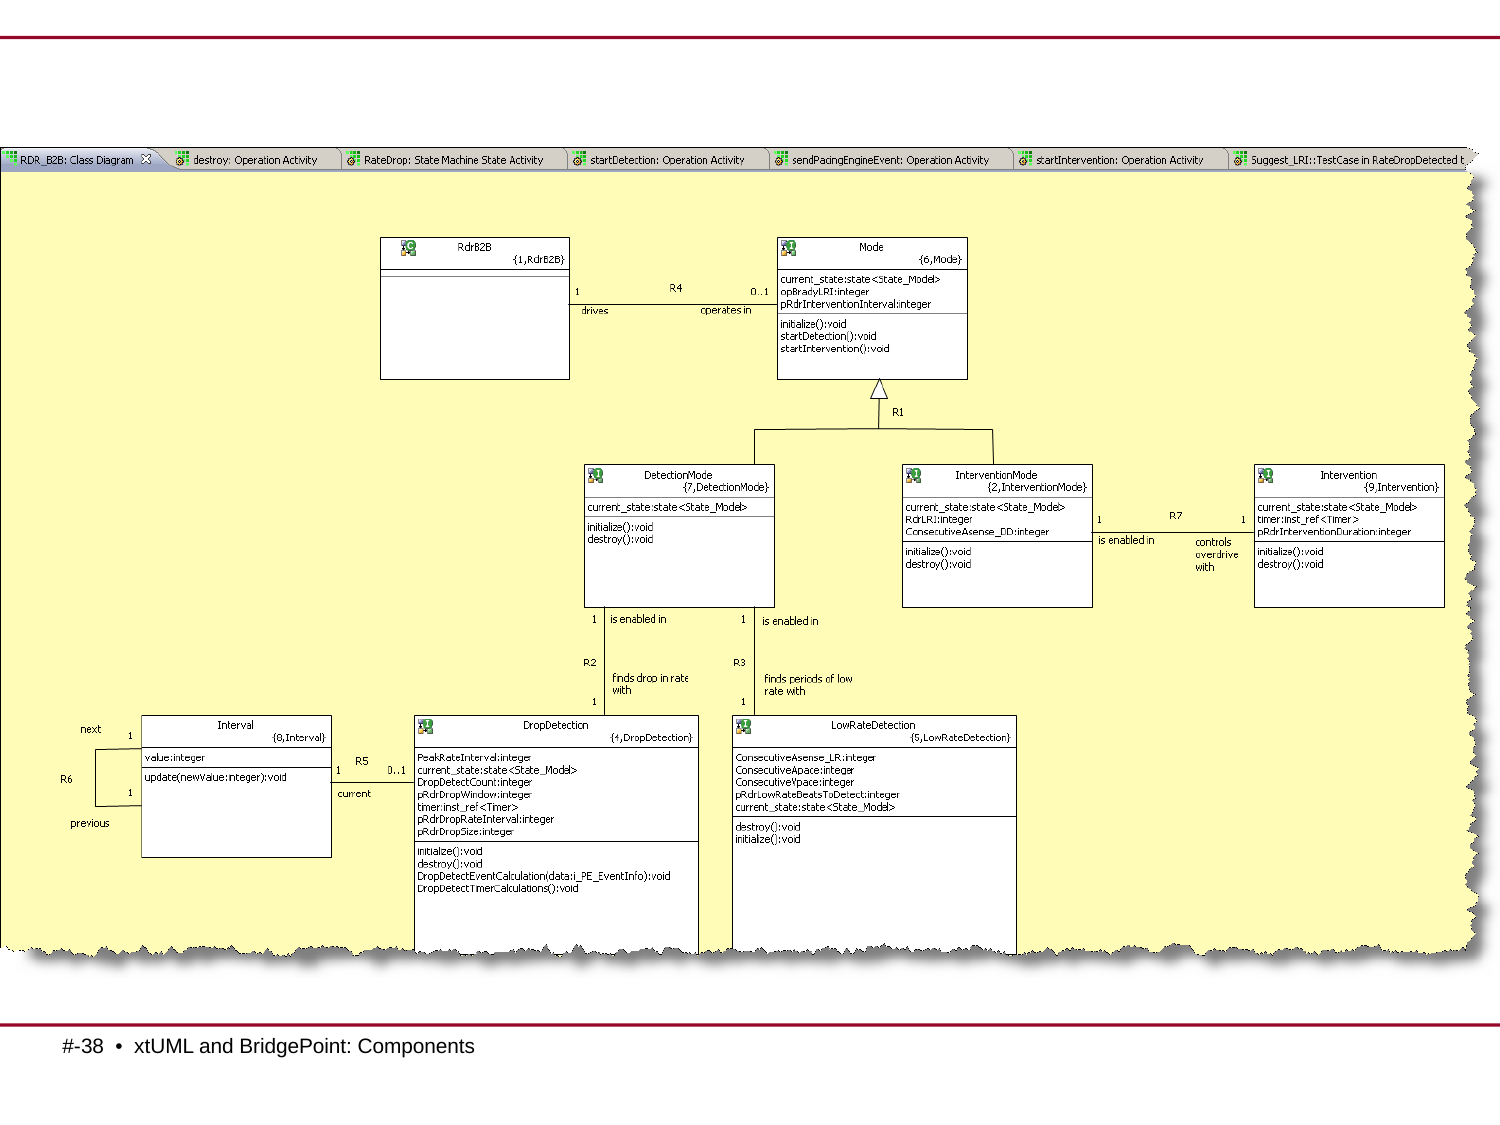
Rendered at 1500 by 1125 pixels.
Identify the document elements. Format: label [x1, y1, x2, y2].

picture [0, 147, 1500, 978]
